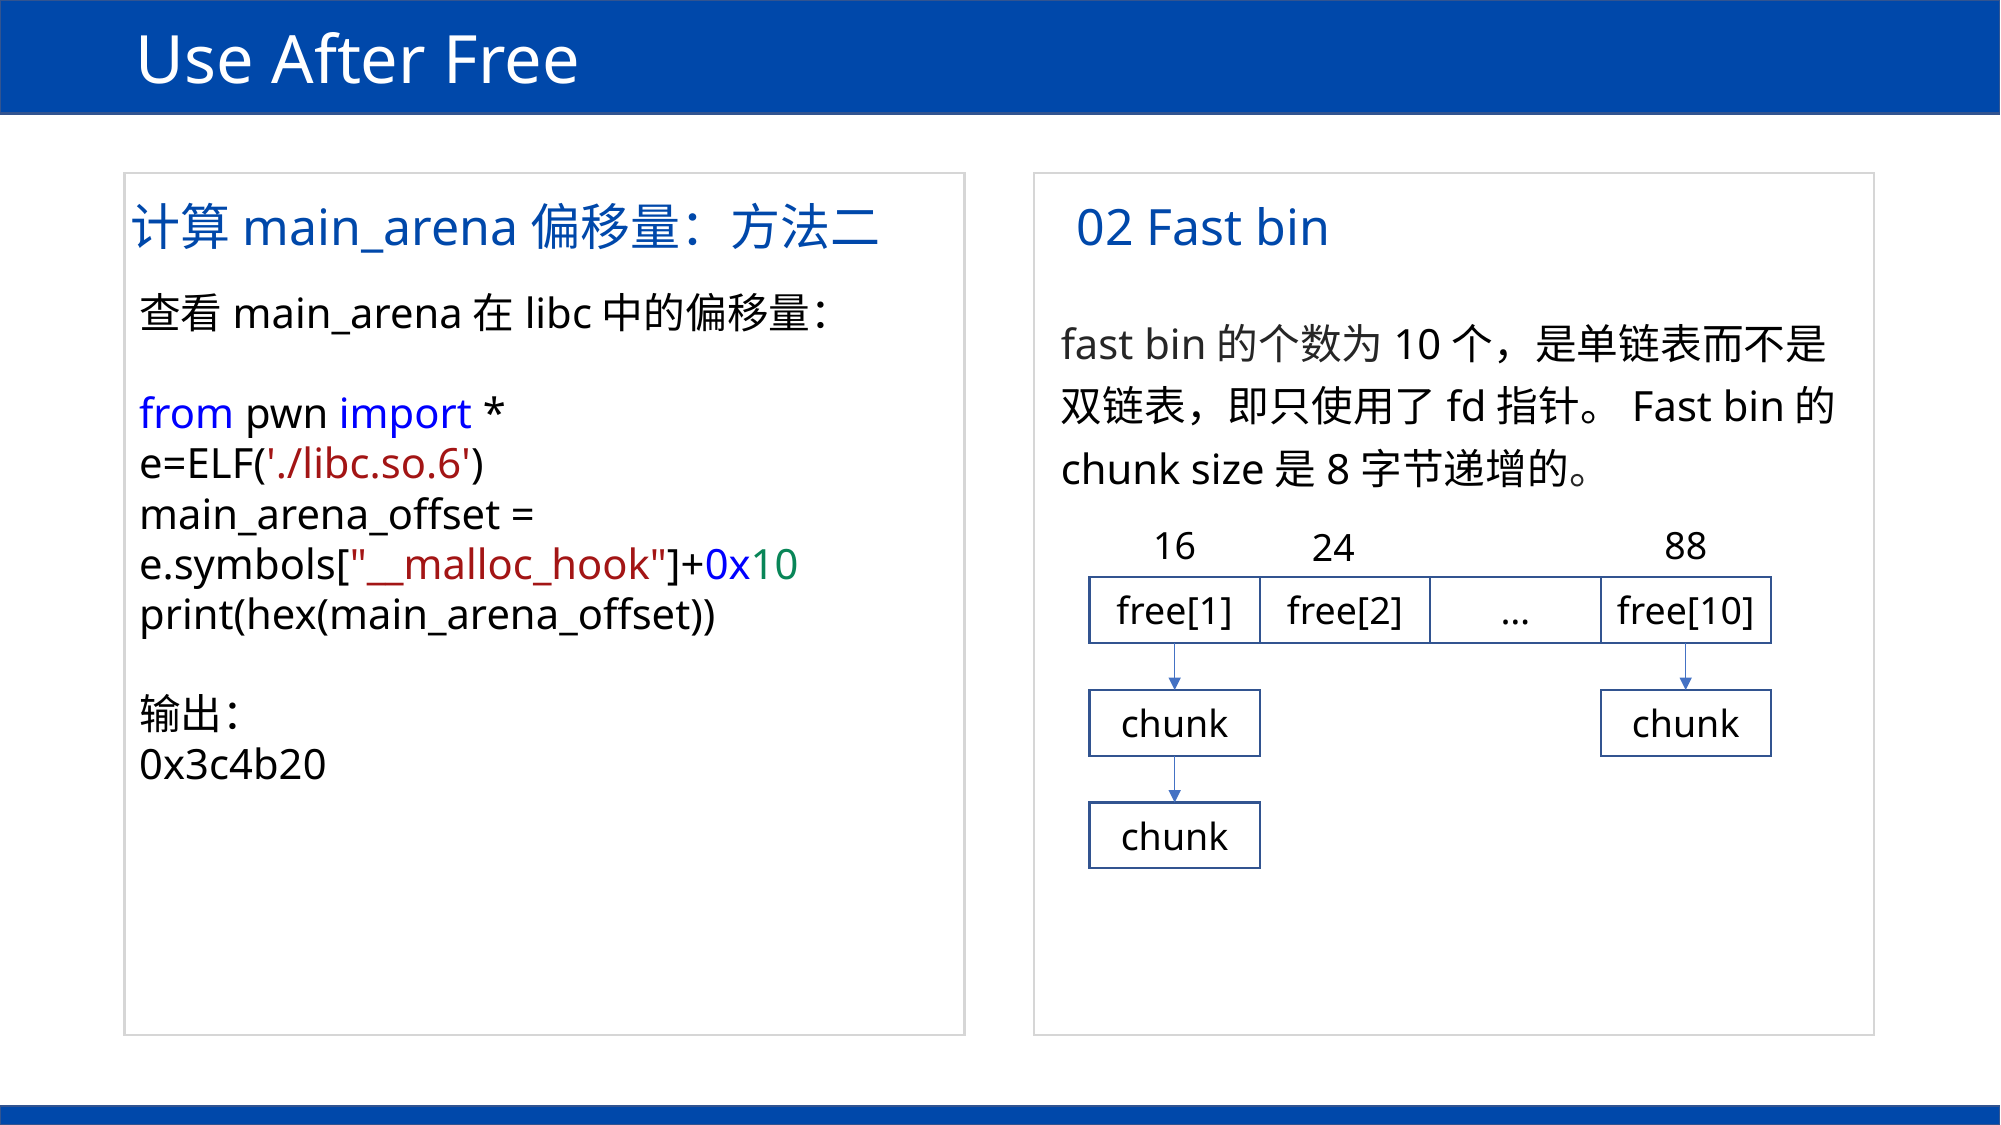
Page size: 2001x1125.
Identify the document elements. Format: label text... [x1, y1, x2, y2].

text_box free[10] [1600, 579, 1772, 644]
text_box Use After Free [0, 0, 2000, 115]
text_box [0, 1105, 2000, 1125]
text_box [123, 172, 966, 1036]
text_box chunk [1088, 801, 1261, 869]
text_box 查看main_arena在libc中的偏移量： from pwn import * e=ELF('./libc.so.6') main_arena_offset = e.symbols["__malloc_hook"]+0x10 print(hex(main_arena_offset)) 输出： 0x3c4b20 [124, 279, 961, 795]
text_box 计算main_arena偏移量：方法二 [116, 188, 896, 264]
text_box 16 [1088, 511, 1261, 579]
text_box free[2] [1259, 576, 1429, 644]
text_box [1033, 172, 1875, 1036]
text_box fast bin的个数为10个，是单链表而不是双链表，即只使用了fd指针。Fast bin的chunk size是8字节递增的。 [1046, 297, 1875, 500]
text_box … [1429, 576, 1600, 644]
text_box 24 [1247, 513, 1420, 581]
text_box chunk [1088, 689, 1261, 757]
text_box free[1] [1088, 579, 1259, 644]
text_box chunk [1600, 689, 1772, 757]
text_box 02 Fast bin [1062, 188, 1346, 264]
text_box 88 [1600, 511, 1772, 579]
